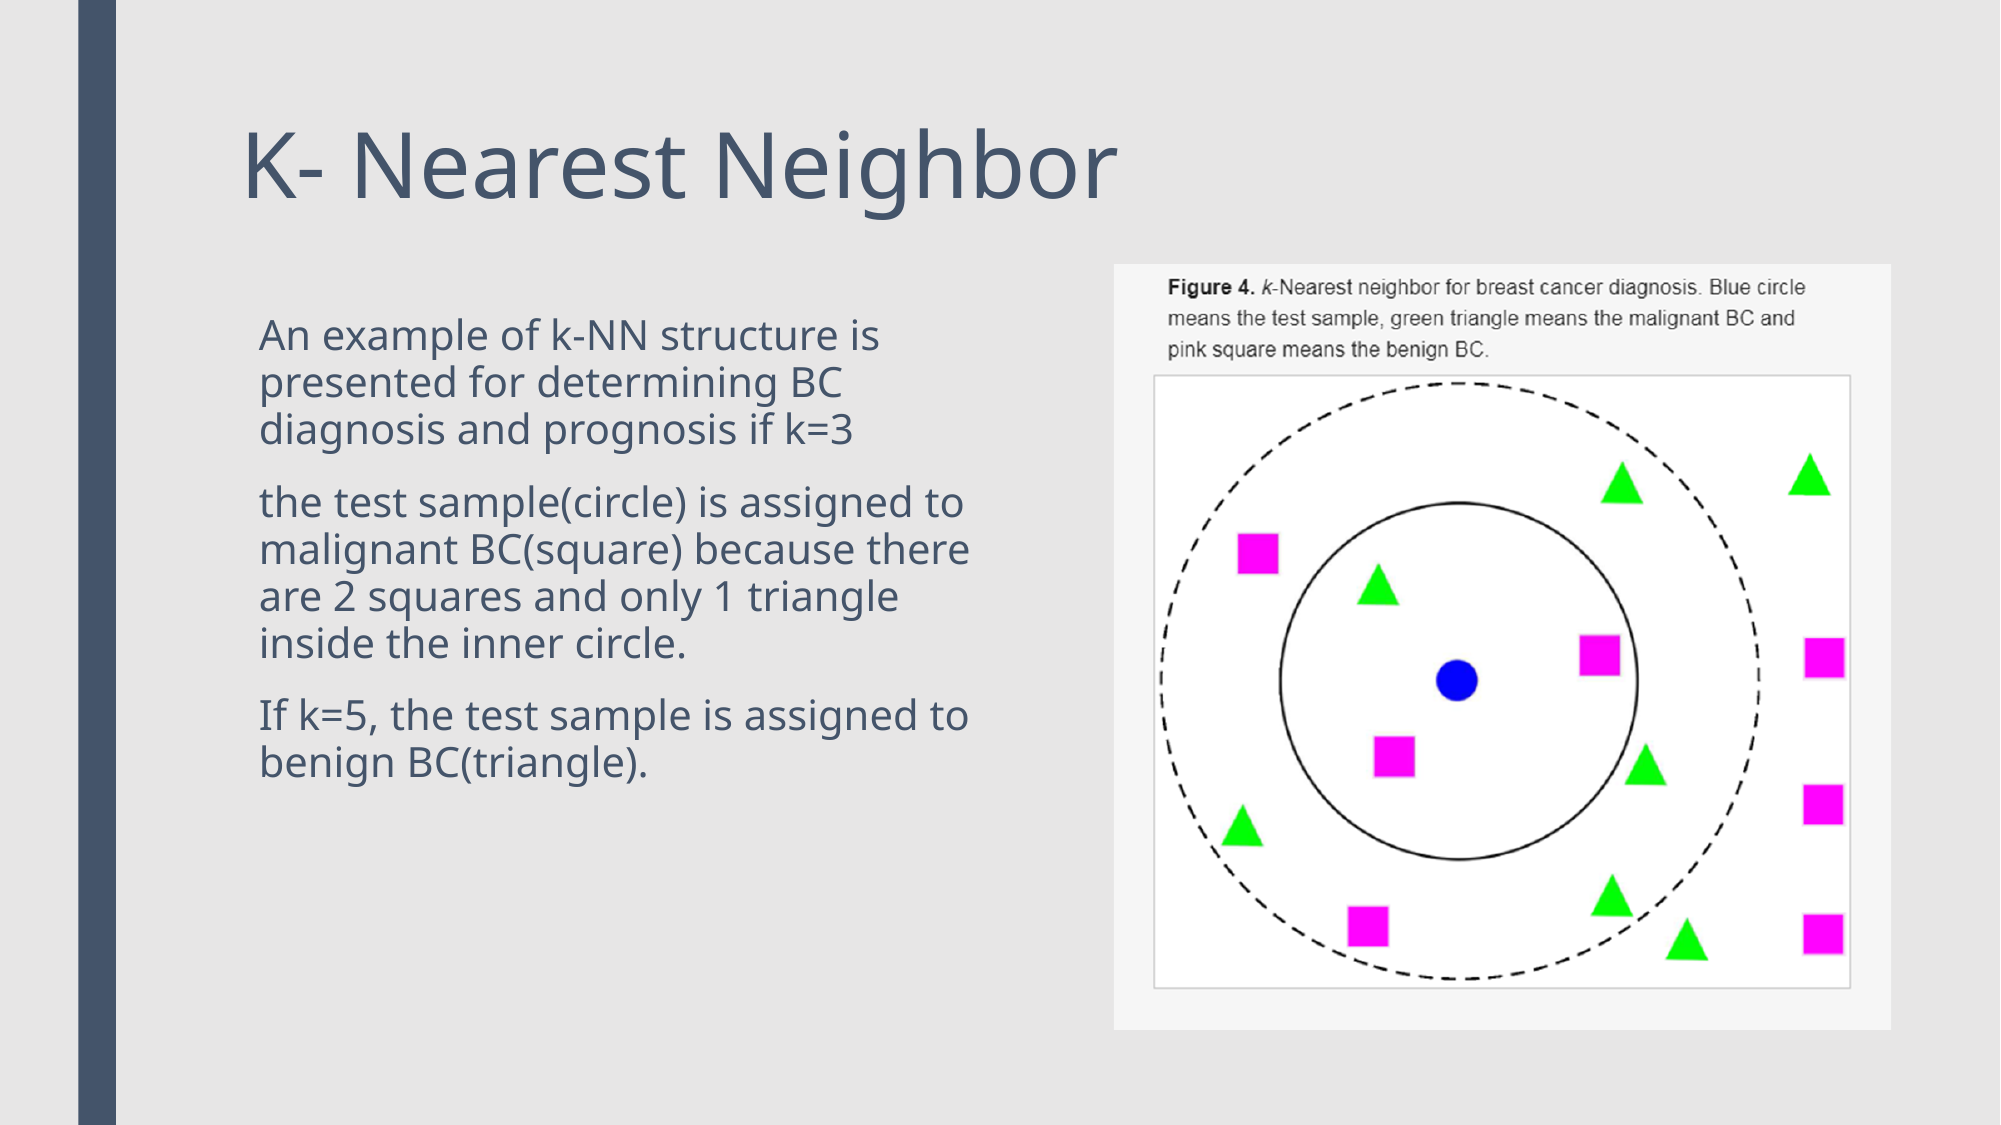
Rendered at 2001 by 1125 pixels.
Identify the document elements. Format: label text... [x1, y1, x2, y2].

list An example of k-NN structure is presented for determining BC diagnosis and prognosis if k=3 the test sample(circle) is assigned to malignant BC(square) because there are 2 squares and only 1 triangle inside the inner circle. If k=5, the test sample is assigned to benign BC(triangle). [243, 305, 1013, 940]
title K- Nearest Neighbor [225, 112, 1800, 357]
picture [1113, 264, 1892, 1030]
